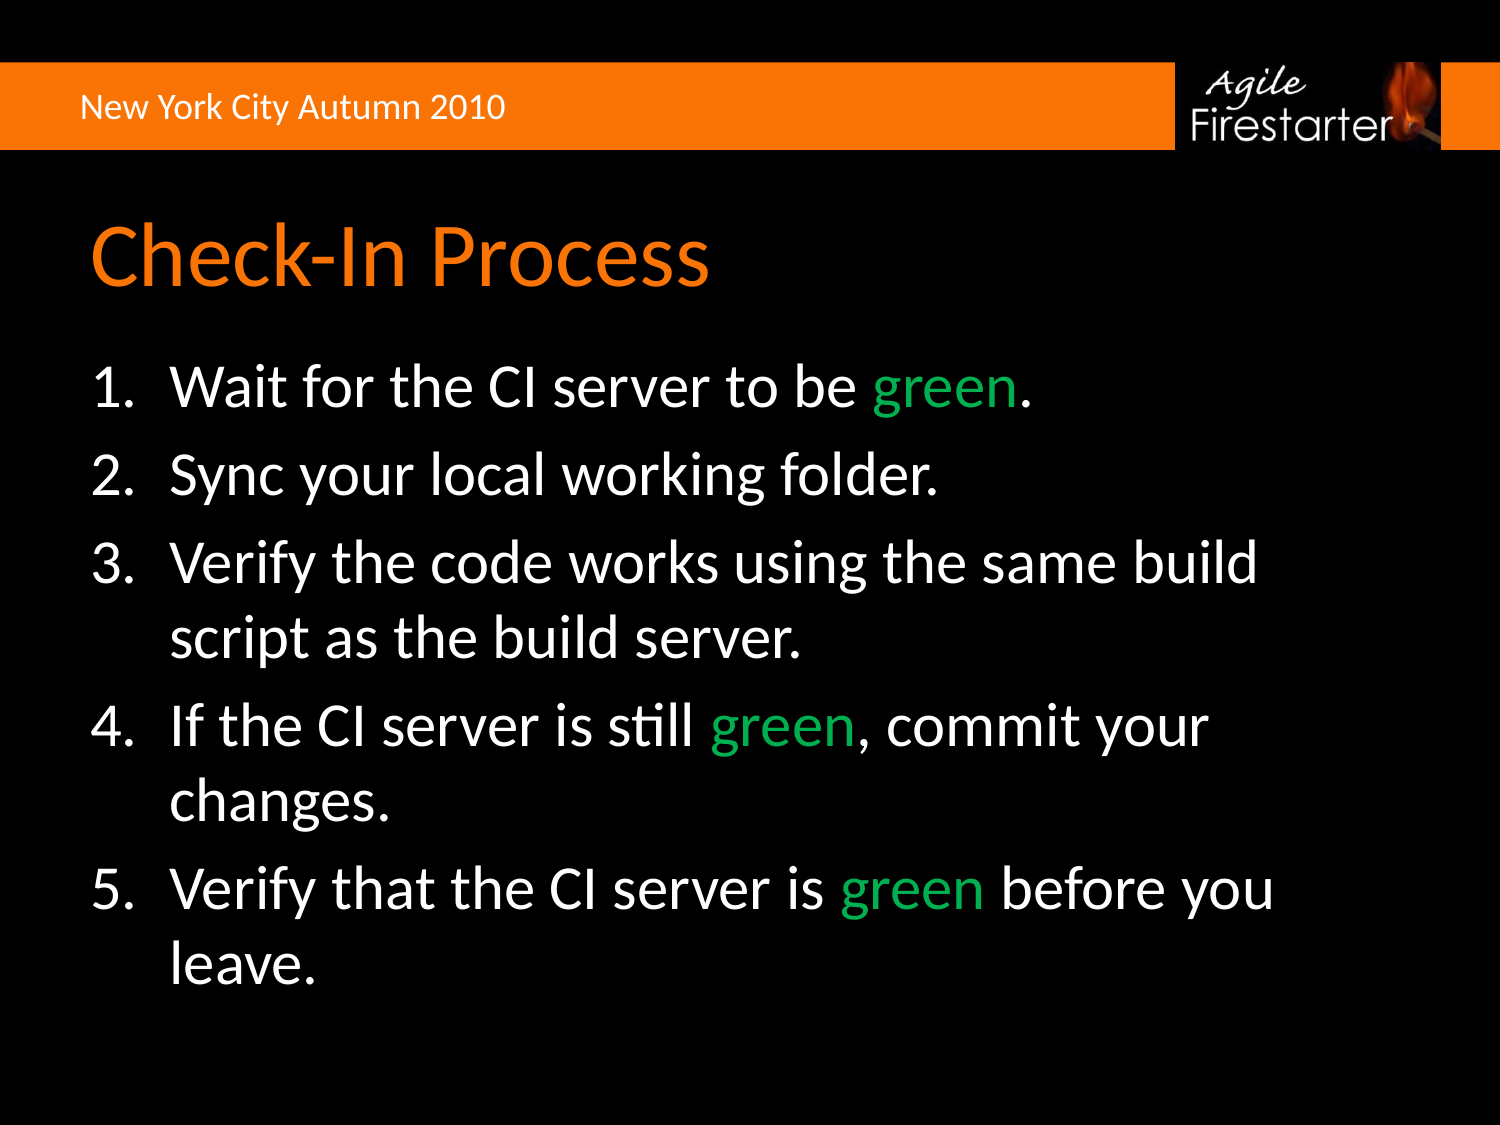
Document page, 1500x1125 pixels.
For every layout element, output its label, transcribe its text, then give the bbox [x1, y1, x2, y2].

picture [1175, 62, 1441, 151]
list Wait for the CI server to be green. Sync your local working folder. Verify the code works using the same build script as the build server. If the CI server is still green, commit your changes. Verify that the CI server is green before you leave. [75, 337, 1425, 1005]
title Check-In Process [75, 174, 1425, 325]
